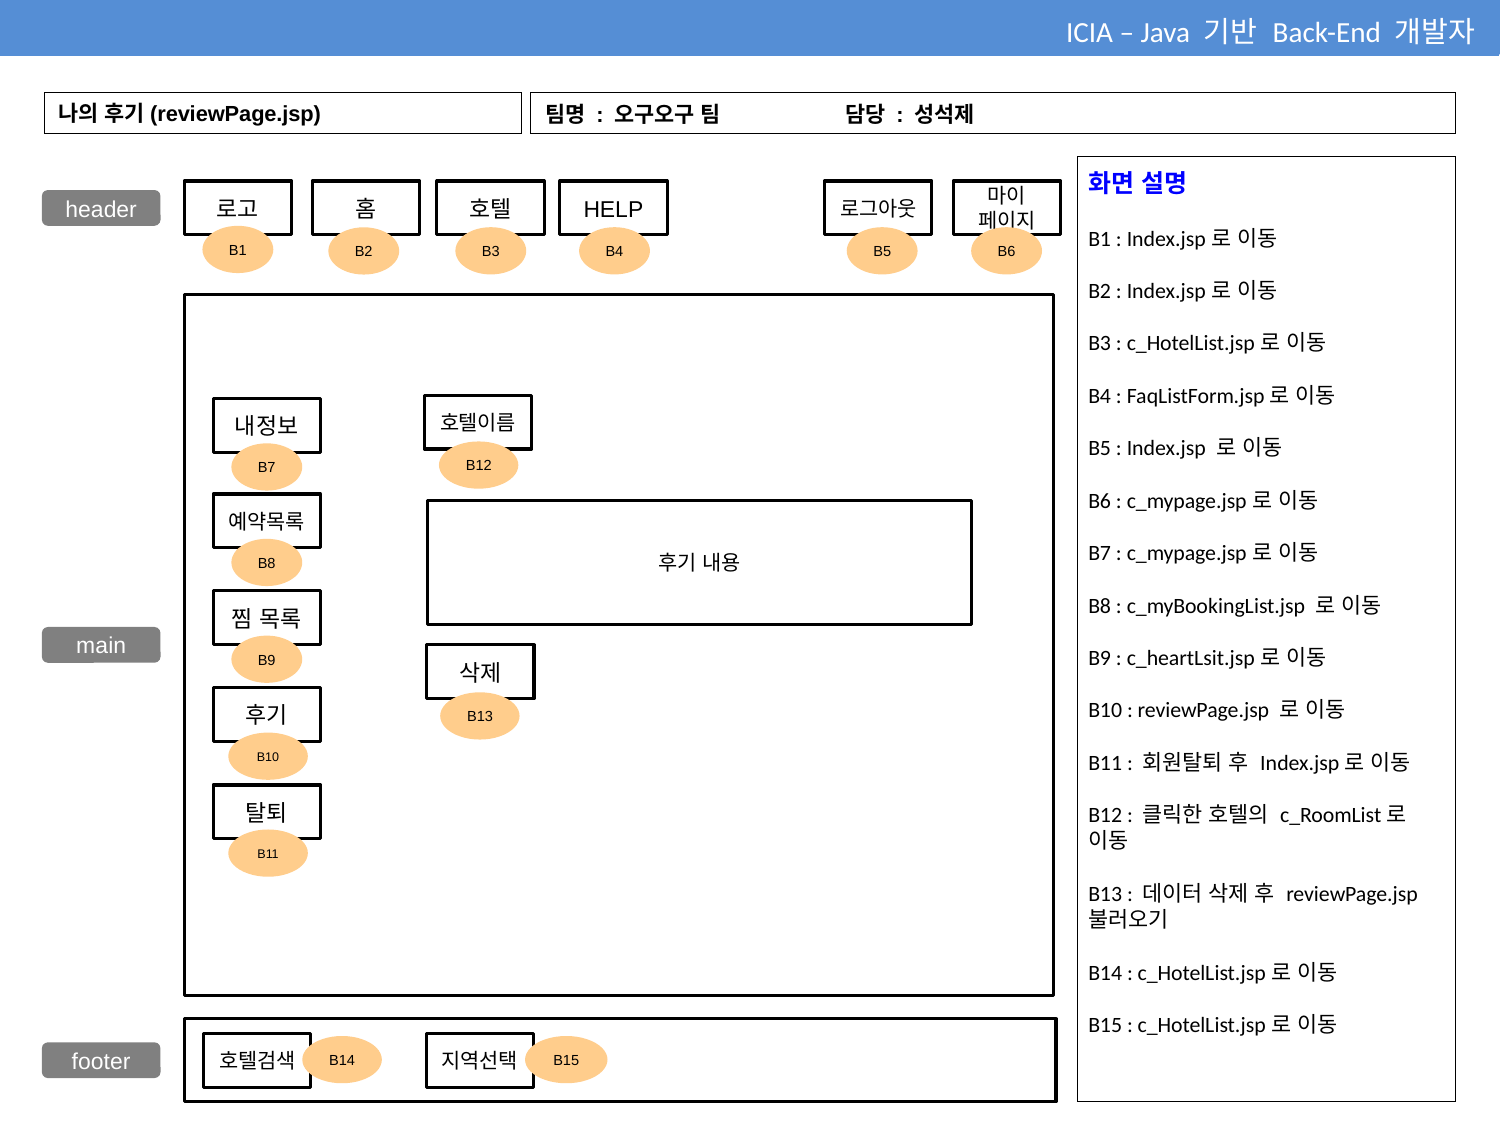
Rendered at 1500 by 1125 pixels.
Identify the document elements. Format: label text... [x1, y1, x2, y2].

text_box B9 [231, 635, 303, 683]
text_box 삭제 [426, 644, 535, 699]
text_box 팀명 : 오구오구 팀 담당 : 성석제 [530, 92, 1456, 134]
text_box B7 [231, 443, 303, 491]
text_box 나의 후기(reviewPage.jsp) [44, 92, 522, 134]
text_box 호텔이름 [424, 395, 532, 449]
text_box B15 [525, 1036, 608, 1084]
text_box 후기 내용 [427, 500, 972, 625]
text_box 로그아웃 [824, 181, 932, 235]
text_box 지역선택 [426, 1033, 534, 1088]
text_box 홈 [312, 181, 420, 235]
text_box footer [41, 1042, 161, 1079]
text_box B5 [846, 227, 918, 275]
text_box 호텔 [436, 181, 545, 235]
text_box 화면 설명 B1 : Index.jsp로 이동 B2 : Index.jsp로 이동 B3 : c_HotelList.jsp로 이동 B4 : FaqListForm.jsp로 이동 B5 : Index.jsp 로 이동 B6 : c_mypage.jsp로 이동 B7 : c_mypage.jsp로 이동 B8 : c_myBookingList.jsp 로 이동 B9 : c_heartLsit.jsp로 이동 B10 : reviewPage.jsp 로 이동 B11 : 회원탈퇴 후 Index.jsp로 이동 B12 : 클릭한 호텔의 c_RoomList로 이동 B13 : 데이터 삭제 후 reviewPage.jsp 불러오기 B14 : c_HotelList.jsp로 이동 B15 : c_HotelList.jsp로 이동 [1077, 156, 1456, 1102]
text_box 탈퇴 [213, 784, 321, 839]
text_box B11 [228, 829, 308, 877]
text_box 호텔검색 [203, 1033, 311, 1088]
text_box B6 [971, 227, 1043, 275]
text_box B14 [302, 1036, 382, 1084]
text_box 로고 [184, 181, 292, 235]
text_box B1 [202, 225, 274, 274]
text_box B8 [231, 538, 303, 587]
text_box main [41, 626, 161, 663]
text_box 마이 페이지 [953, 181, 1061, 235]
text_box B13 [440, 692, 520, 740]
text_box 예약목록 [213, 494, 321, 548]
text_box [184, 294, 1054, 996]
text_box B4 [579, 227, 650, 275]
text_box B2 [328, 227, 400, 275]
text_box 내정보 [213, 398, 321, 453]
text_box 찜 목록 [213, 590, 321, 645]
text_box [184, 1018, 1056, 1102]
text_box B12 [438, 441, 519, 489]
text_box ICIA – Java 기반 Back-End 개발자 [0, 6, 1499, 56]
text_box B10 [228, 732, 308, 780]
text_box B3 [455, 227, 527, 275]
text_box HELP [559, 181, 668, 235]
text_box header [41, 190, 161, 226]
text_box 후기 [213, 687, 321, 742]
